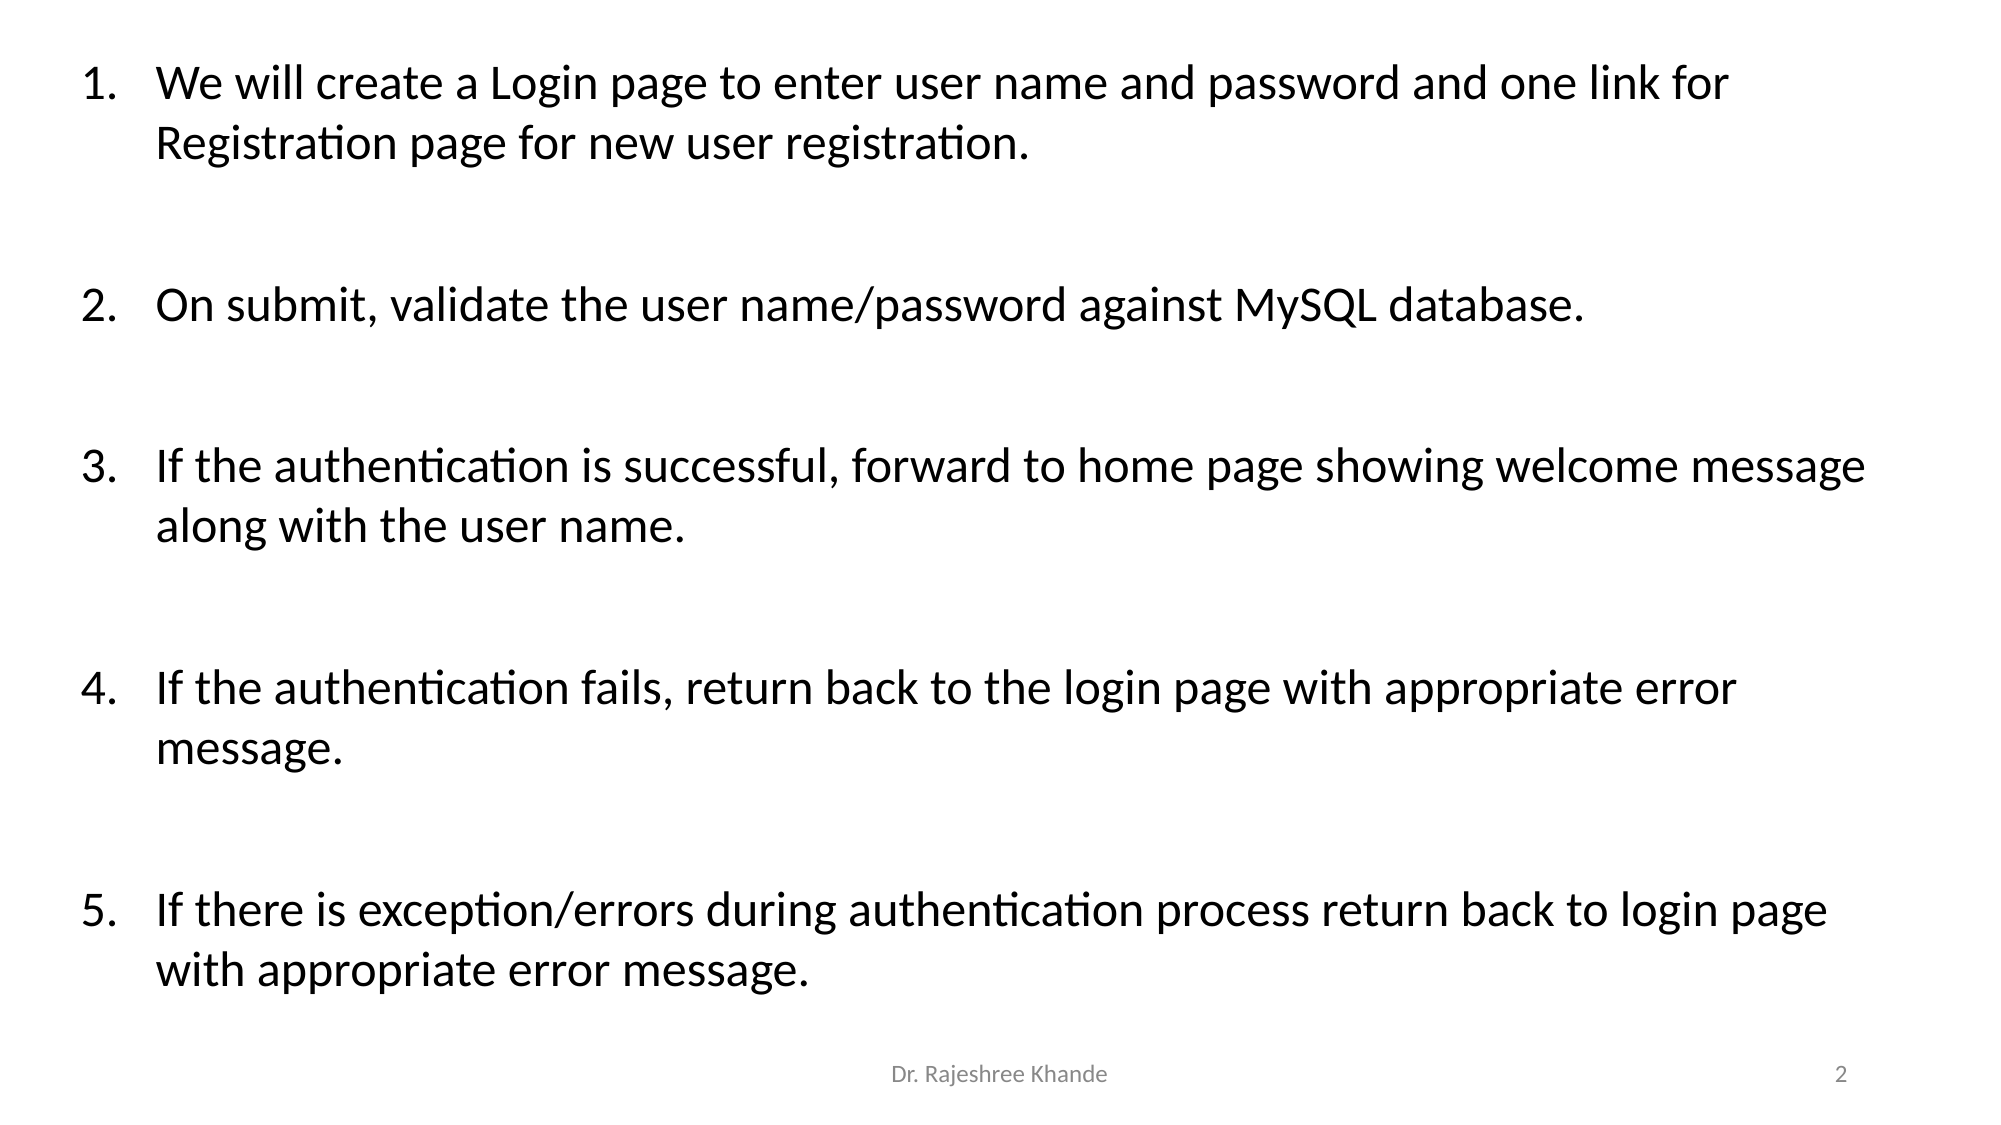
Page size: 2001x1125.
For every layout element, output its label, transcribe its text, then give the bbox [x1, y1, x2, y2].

slide_number ‹#› [1412, 1042, 1863, 1103]
list We will create a Login page to enter user name and password and one link for Registration page for new user registration. On submit, validate the user name/password against MySQL database. If the authentication is successful, forward to home page showing welcome message along with the user name. If the authentication fails, return back to the login page with appropriate error message. If there is exception/errors during authentication process return back to login page with appropriate error message. [65, 41, 1885, 1065]
footer Dr. Rajeshree Khande [662, 1042, 1338, 1103]
